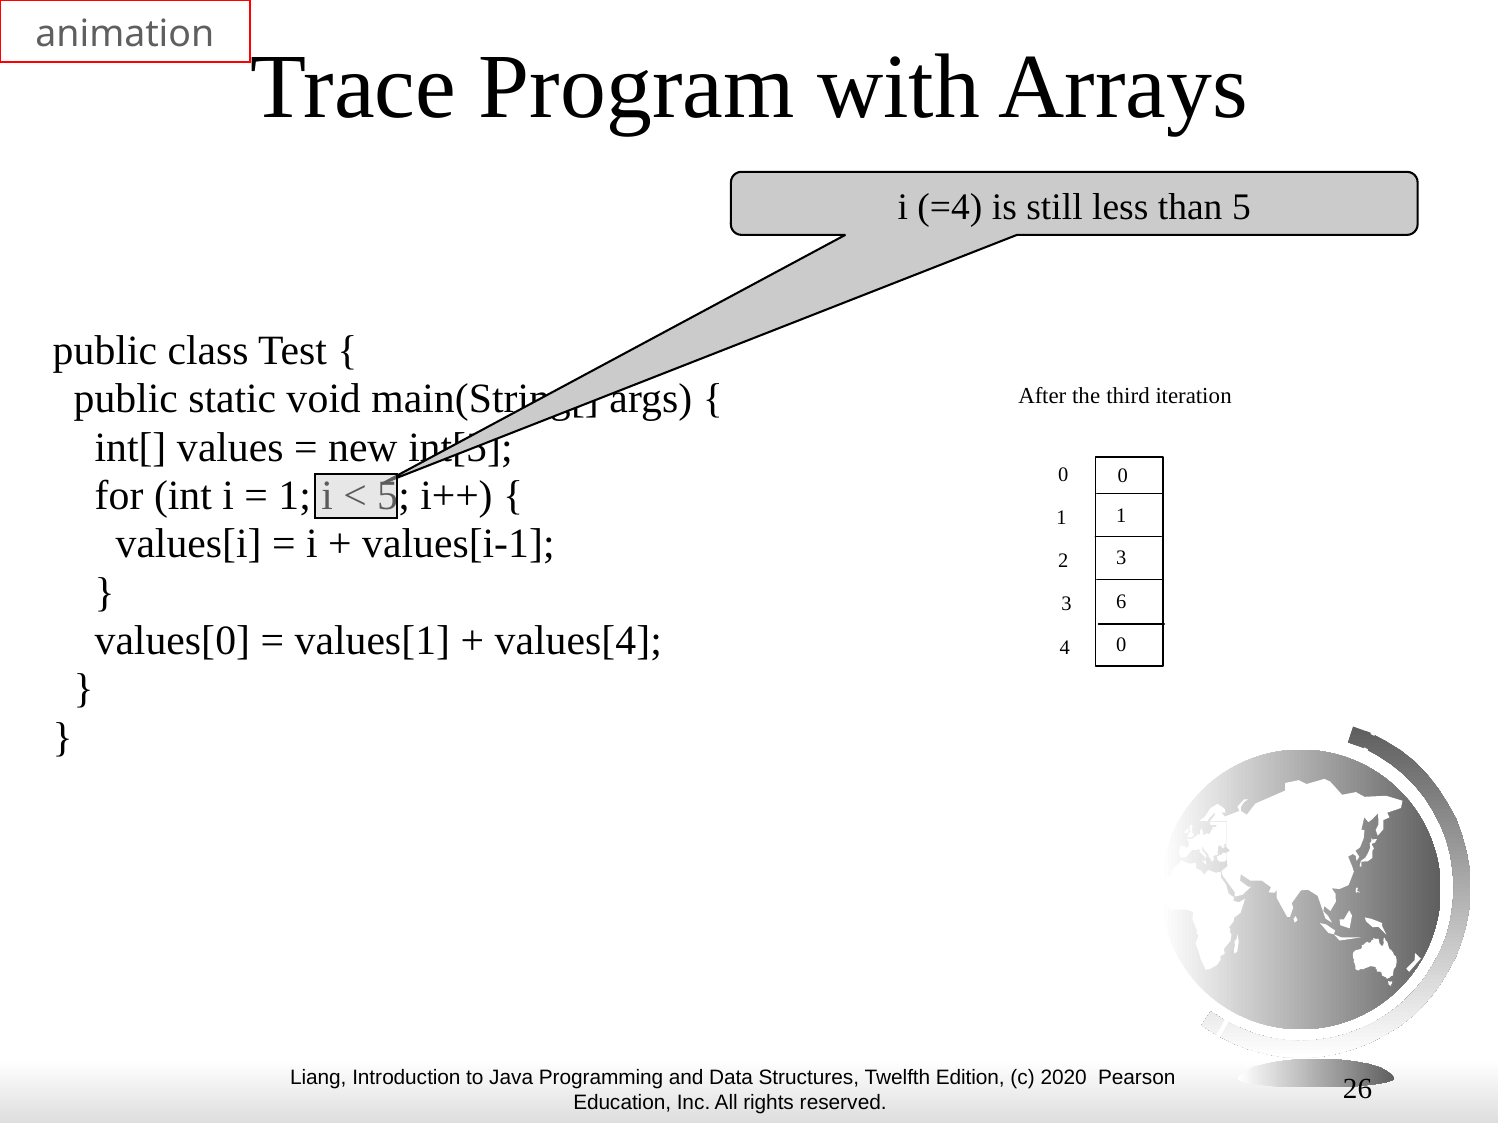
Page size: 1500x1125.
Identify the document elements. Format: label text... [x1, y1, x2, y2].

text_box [957, 335, 1280, 681]
list public class Test { public static void main(String[] args) { int[] values = new int[5]; for (int i = 1; i < 5; i++) { values[i] = i + values[i-1]; } values[0] = values[1] + values[4]; } } [545, 340, 750, 421]
title Trace Program with Arrays [112, 37, 1388, 125]
slide_number 26 [1074, 1049, 1388, 1125]
text_box i (=4) is still less than 5 [398, 422, 540, 478]
list public class Test { public static void main(String[] args) { int[] values = new int[5]; for (int i = 1; i < 5; i++) { values[i] = i + values[i-1]; } values[0] = values[1] + values[4]; } } [37, 324, 677, 421]
text_box i (=4) is still less than 5 [498, 171, 1418, 421]
text_box animation [0, 0, 250, 63]
list public class Test { public static void main(String[] args) { int[] values = new int[5]; for (int i = 1; i < 5; i++) { values[i] = i + values[i-1]; } values[0] = values[1] + values[4]; } } [37, 422, 750, 788]
text_box [315, 474, 398, 519]
